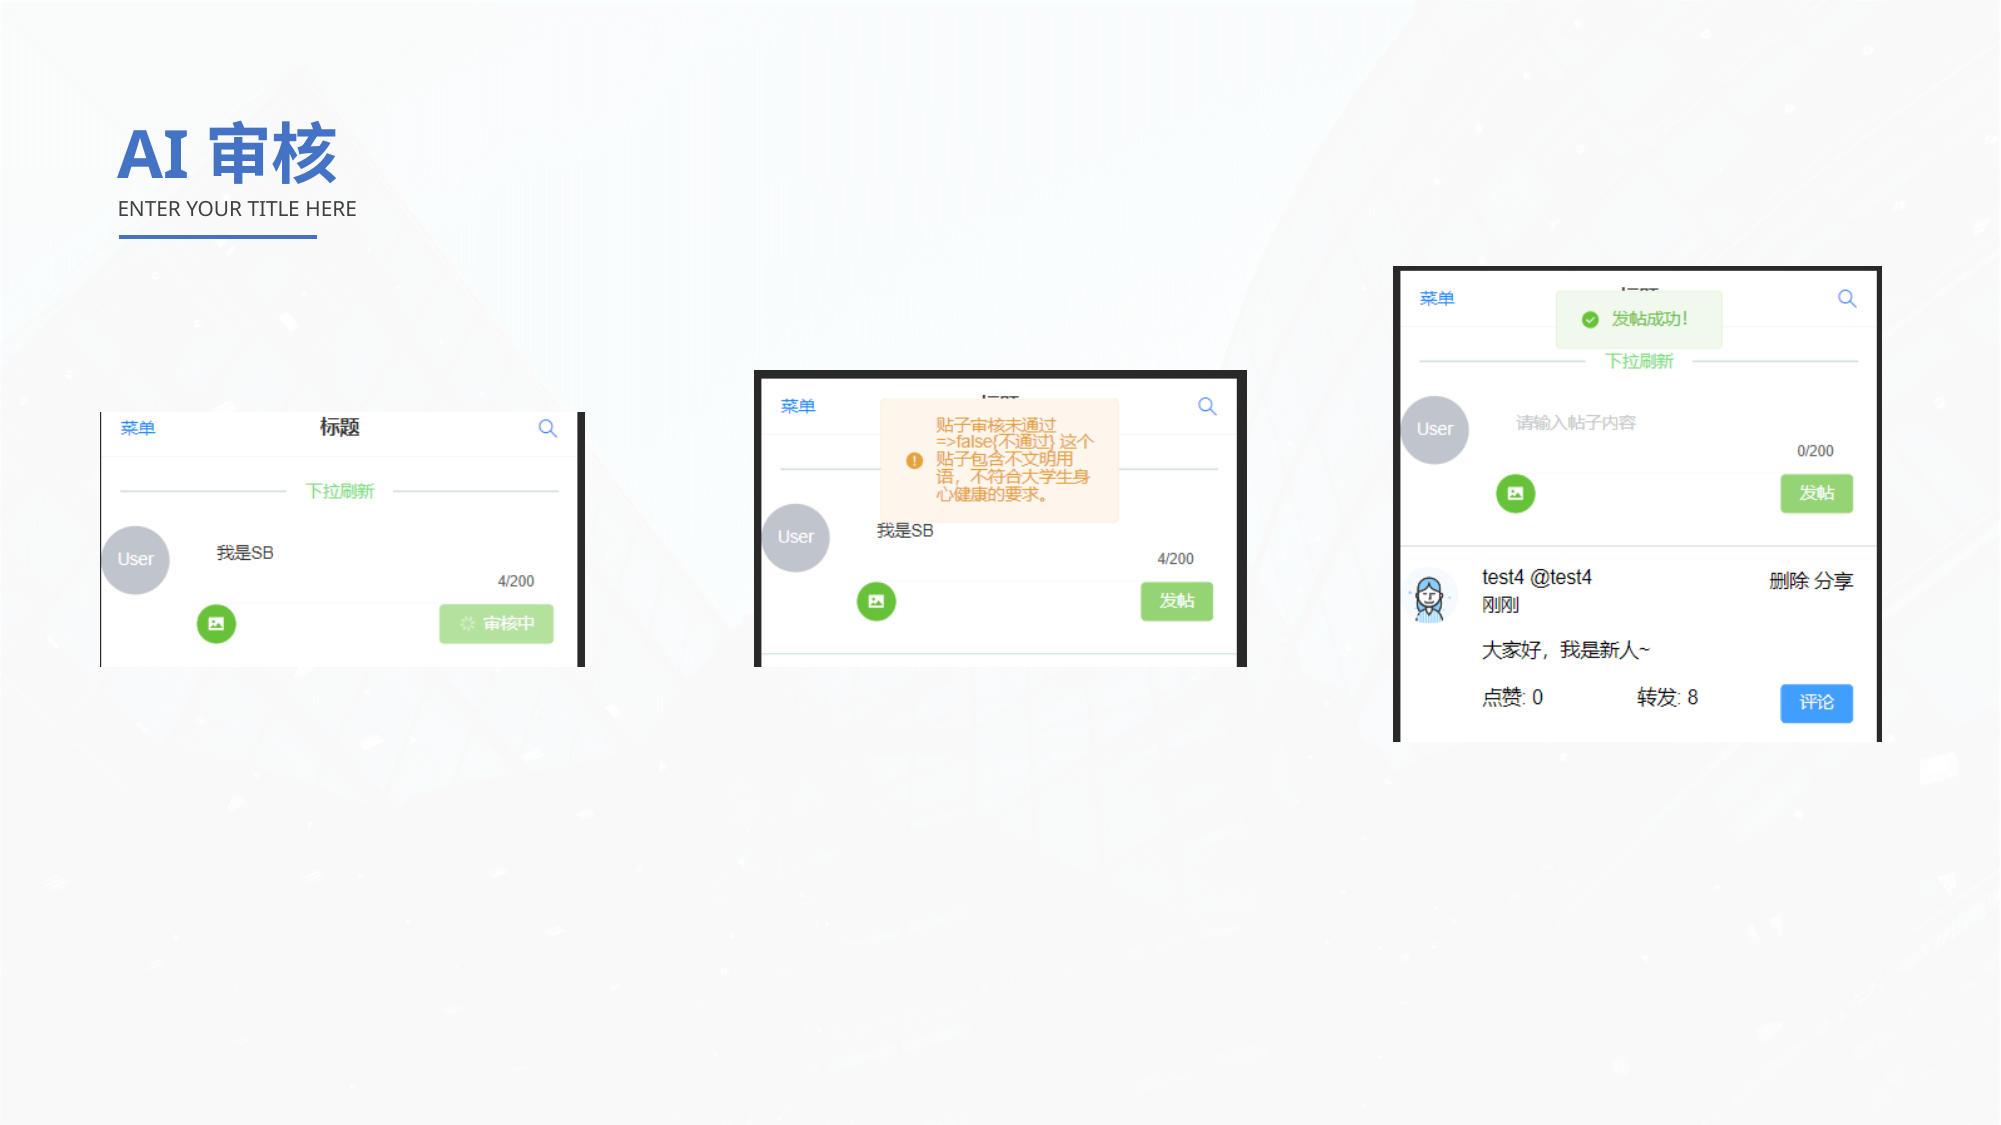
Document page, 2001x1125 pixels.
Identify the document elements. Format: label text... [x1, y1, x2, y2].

picture [0, 0, 2000, 1125]
text_box ENTER YOUR TITLE HERE [102, 188, 540, 229]
text_box AI审核 [102, 104, 622, 200]
